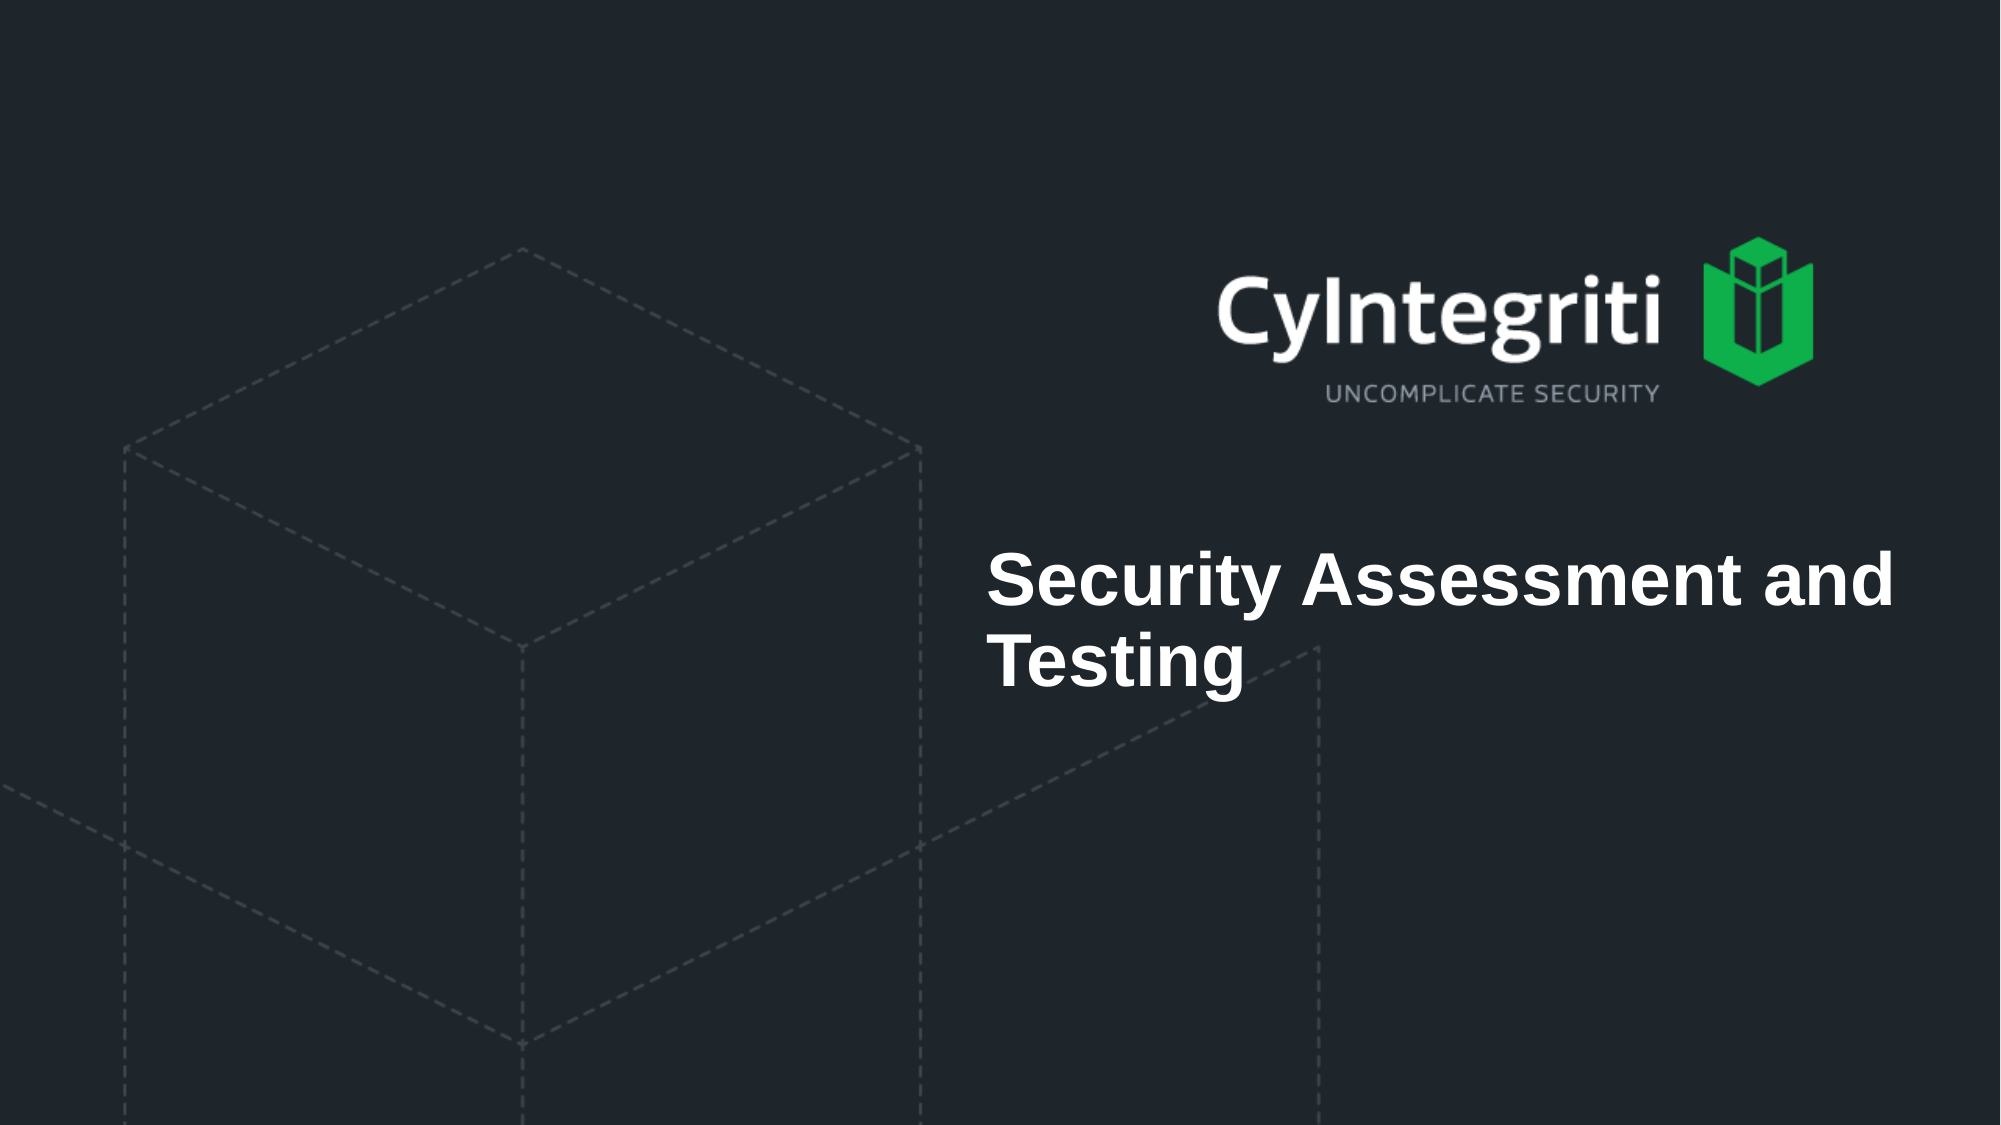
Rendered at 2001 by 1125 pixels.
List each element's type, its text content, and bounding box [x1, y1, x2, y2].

text_box Security Assessment and Testing [971, 533, 1993, 641]
picture [0, 0, 2001, 1125]
